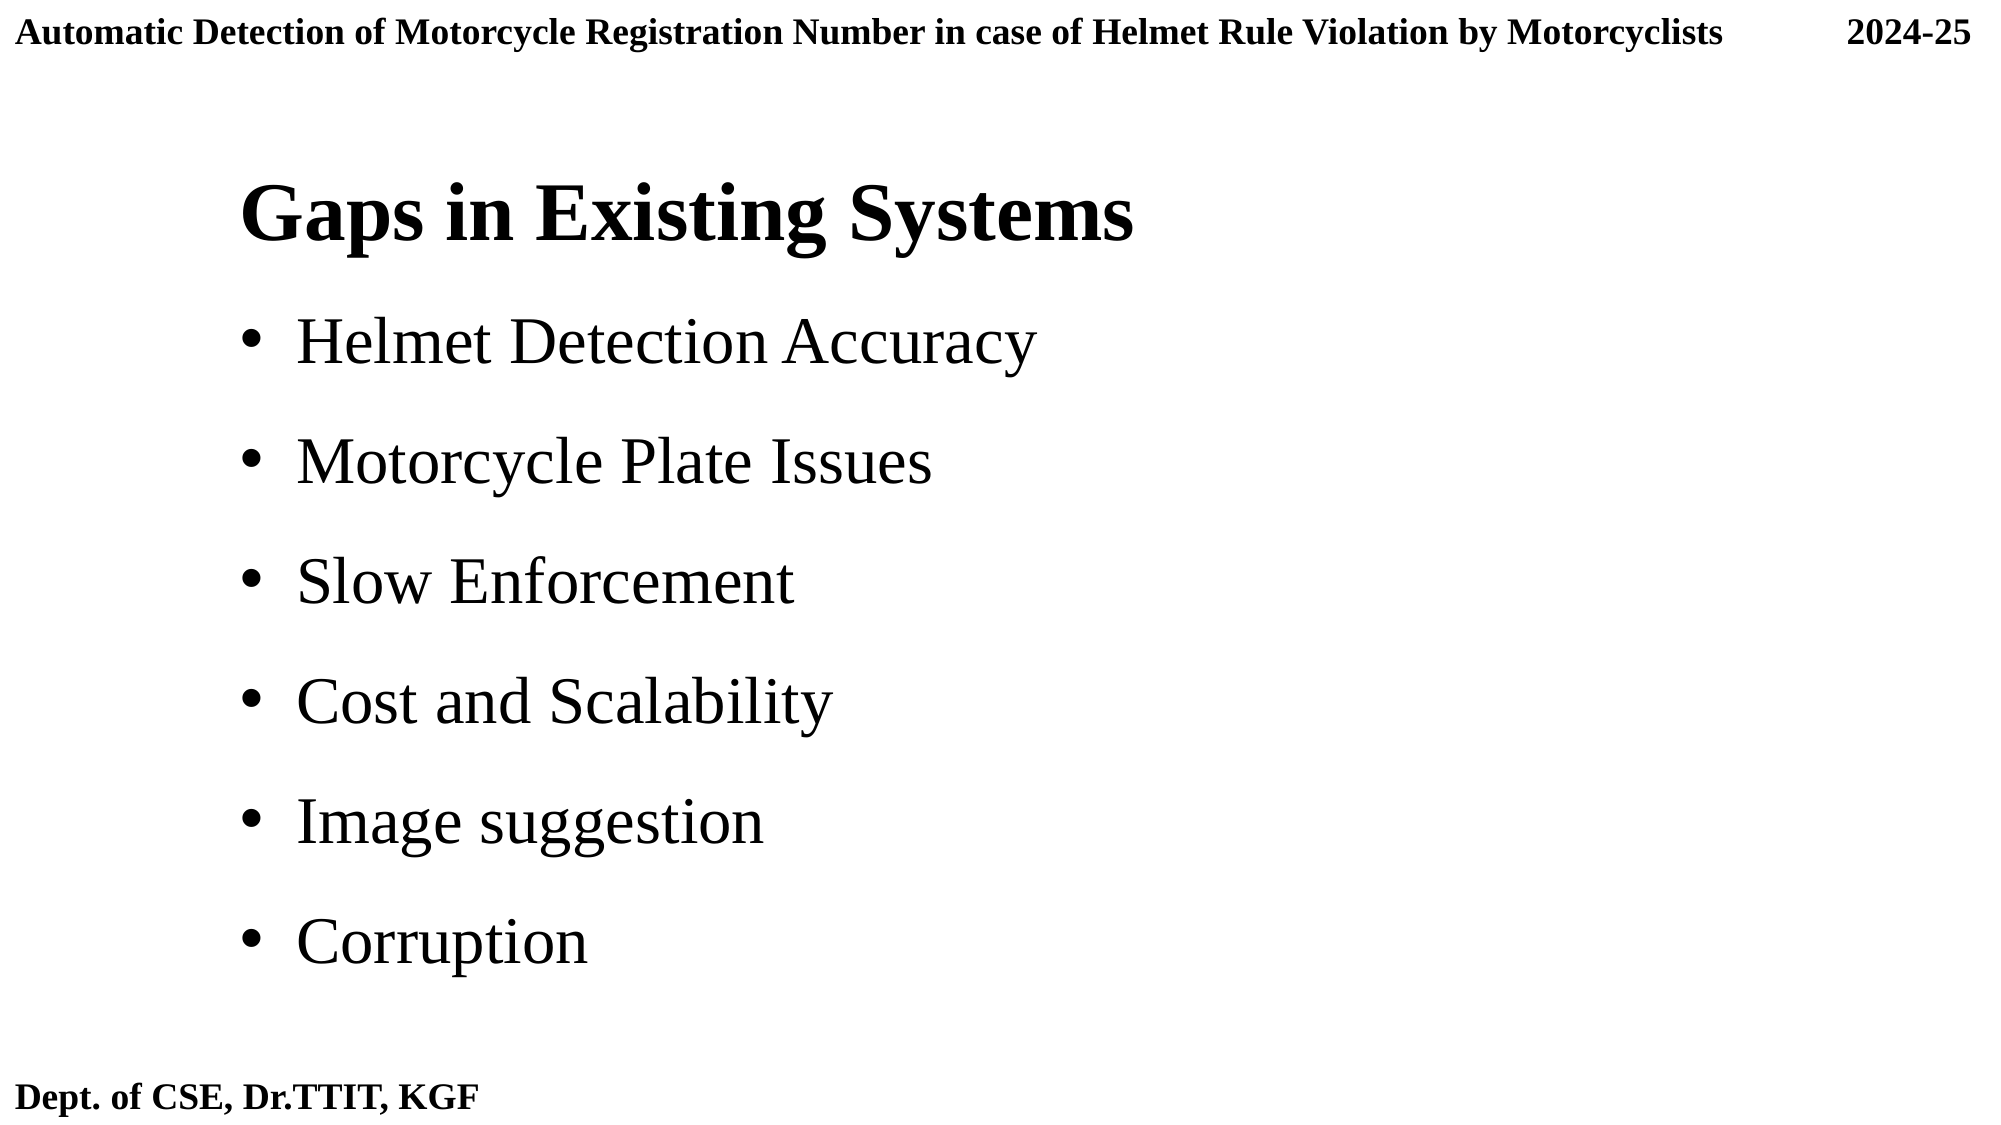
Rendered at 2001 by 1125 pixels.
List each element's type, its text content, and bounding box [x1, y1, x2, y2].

text_box Dept. of CSE, Dr.TTIT, KGF 10 [0, 1064, 2000, 1125]
text_box Automatic Detection of Motorcycle Registration Number in case of Helmet Rule Violation by Motorcyclists 2024-25 [0, 0, 2000, 60]
text_box Gaps in Existing Systems Helmet Detection Accuracy Motorcycle Plate Issues Slow Enforcement Cost and Scalability Image suggestion Corruption [0, 99, 2000, 985]
